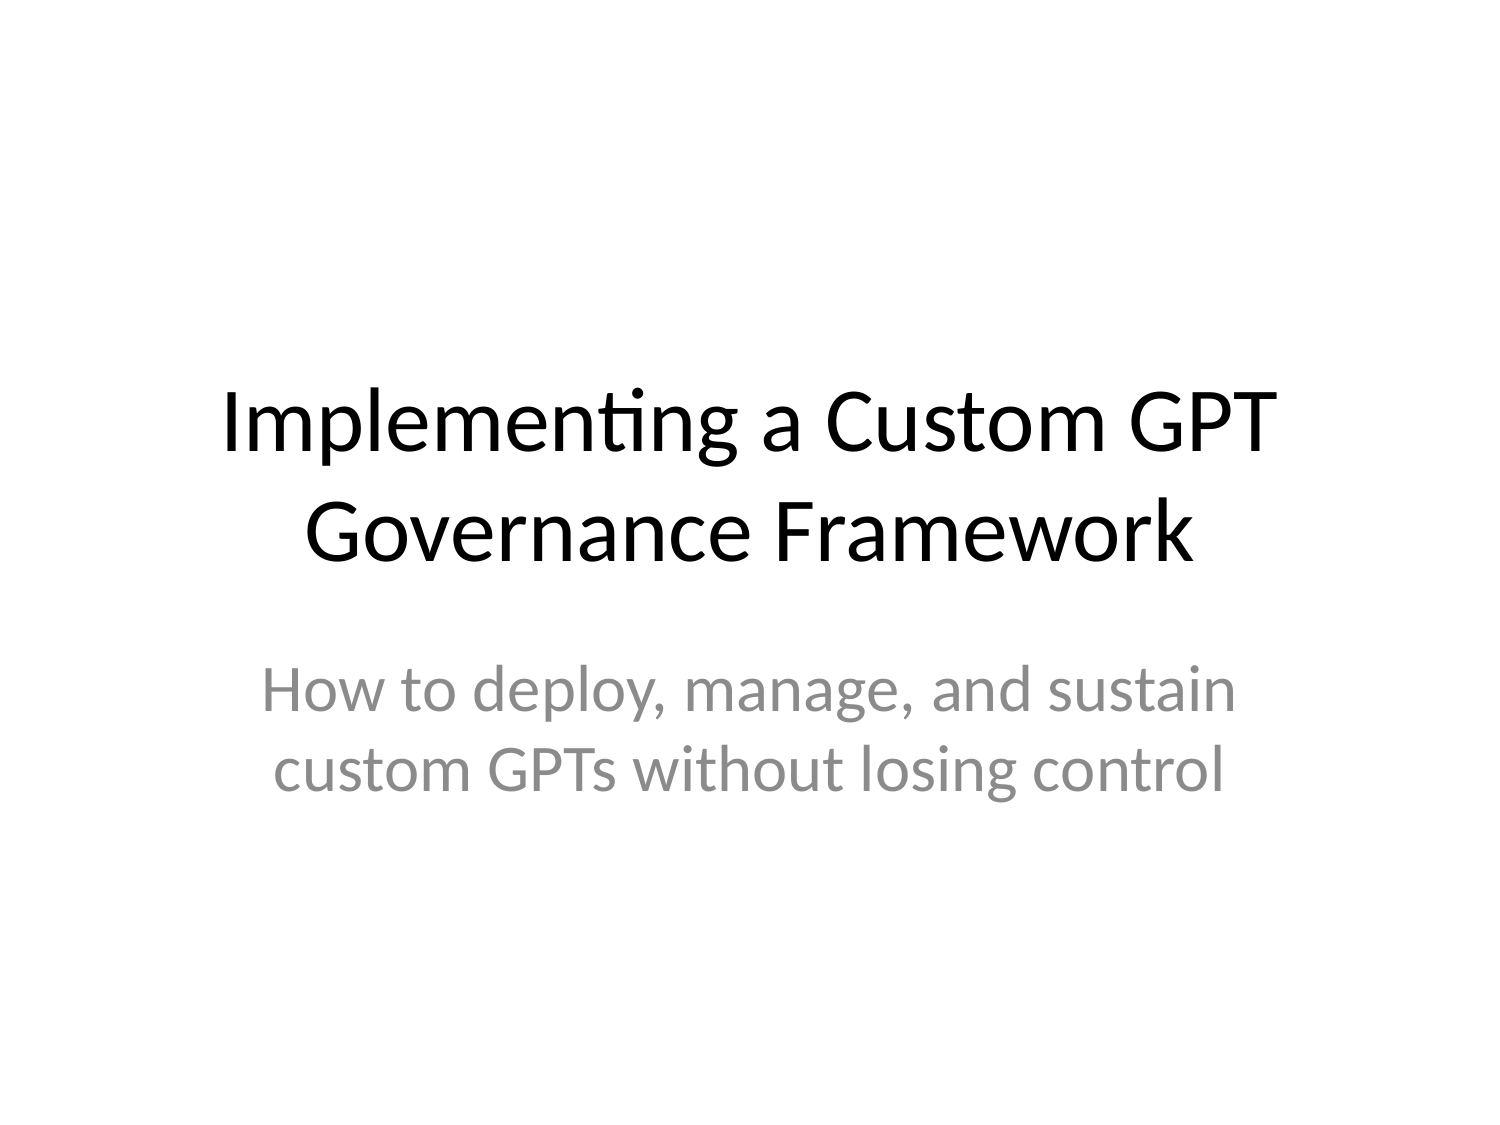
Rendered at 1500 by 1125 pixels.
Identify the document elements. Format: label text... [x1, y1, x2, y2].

title Implementing a Custom GPT Governance Framework [112, 349, 1388, 591]
subtitle How to deploy, manage, and sustain custom GPTs without losing control [225, 637, 1275, 925]
